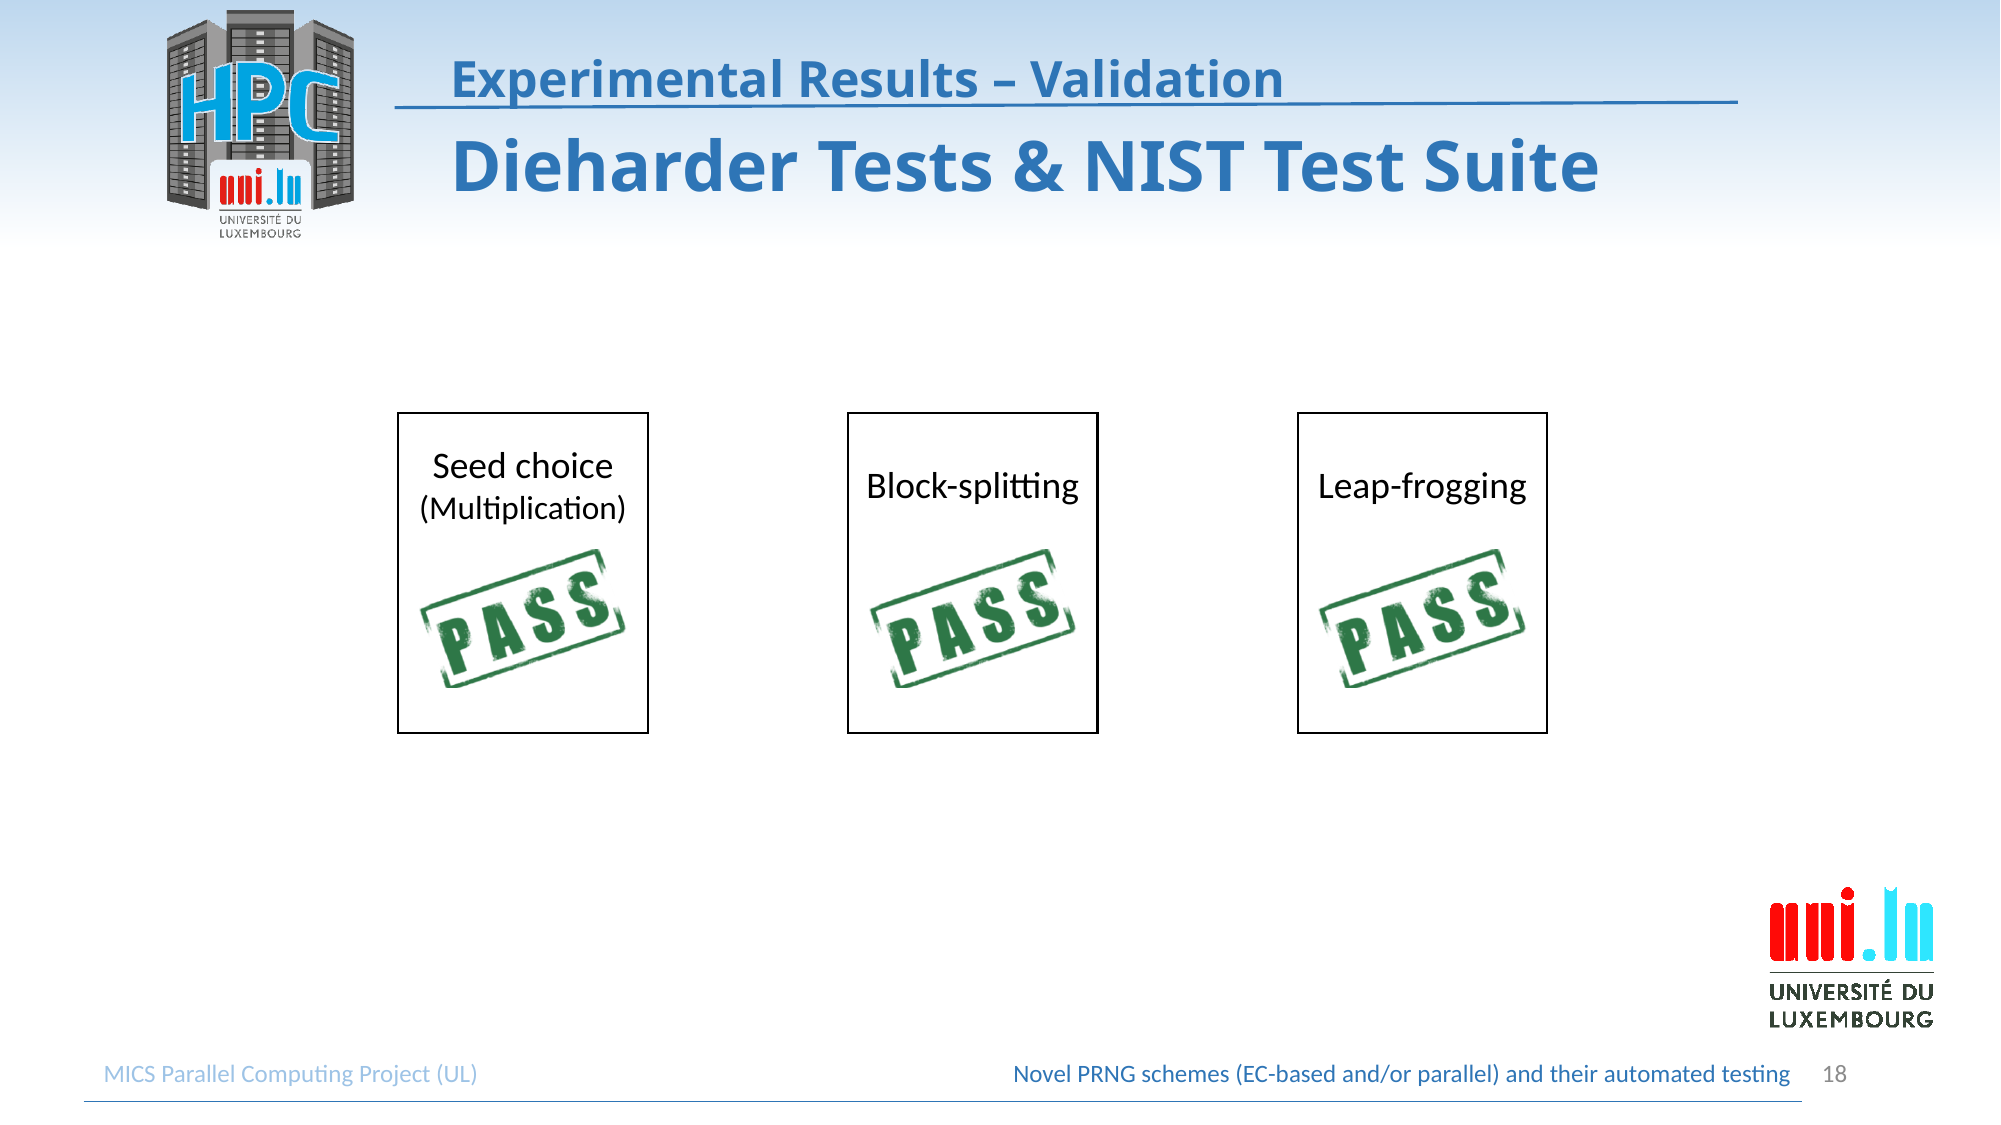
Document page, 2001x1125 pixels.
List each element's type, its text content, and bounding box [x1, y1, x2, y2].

picture [869, 549, 1077, 689]
slide_number 18 [1412, 1042, 1863, 1103]
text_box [394, 102, 1738, 108]
text_box Dieharder Tests & NIST Test Suite [435, 108, 1691, 214]
text_box Experimental Results – Validation [435, 7, 1691, 102]
footer MICS Parallel Computing Project (UL) Novel PRNG schemes (EC-based and/or parallel) and their automated testing [44, 1042, 1412, 1103]
text_box Block-splitting [847, 412, 1099, 734]
picture [165, 8, 355, 250]
picture [1318, 549, 1527, 689]
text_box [1769, 887, 1934, 1028]
text_box Seed choice (Multiplication) [397, 412, 649, 734]
text_box Leap-frogging [1297, 412, 1548, 734]
picture [419, 549, 627, 689]
